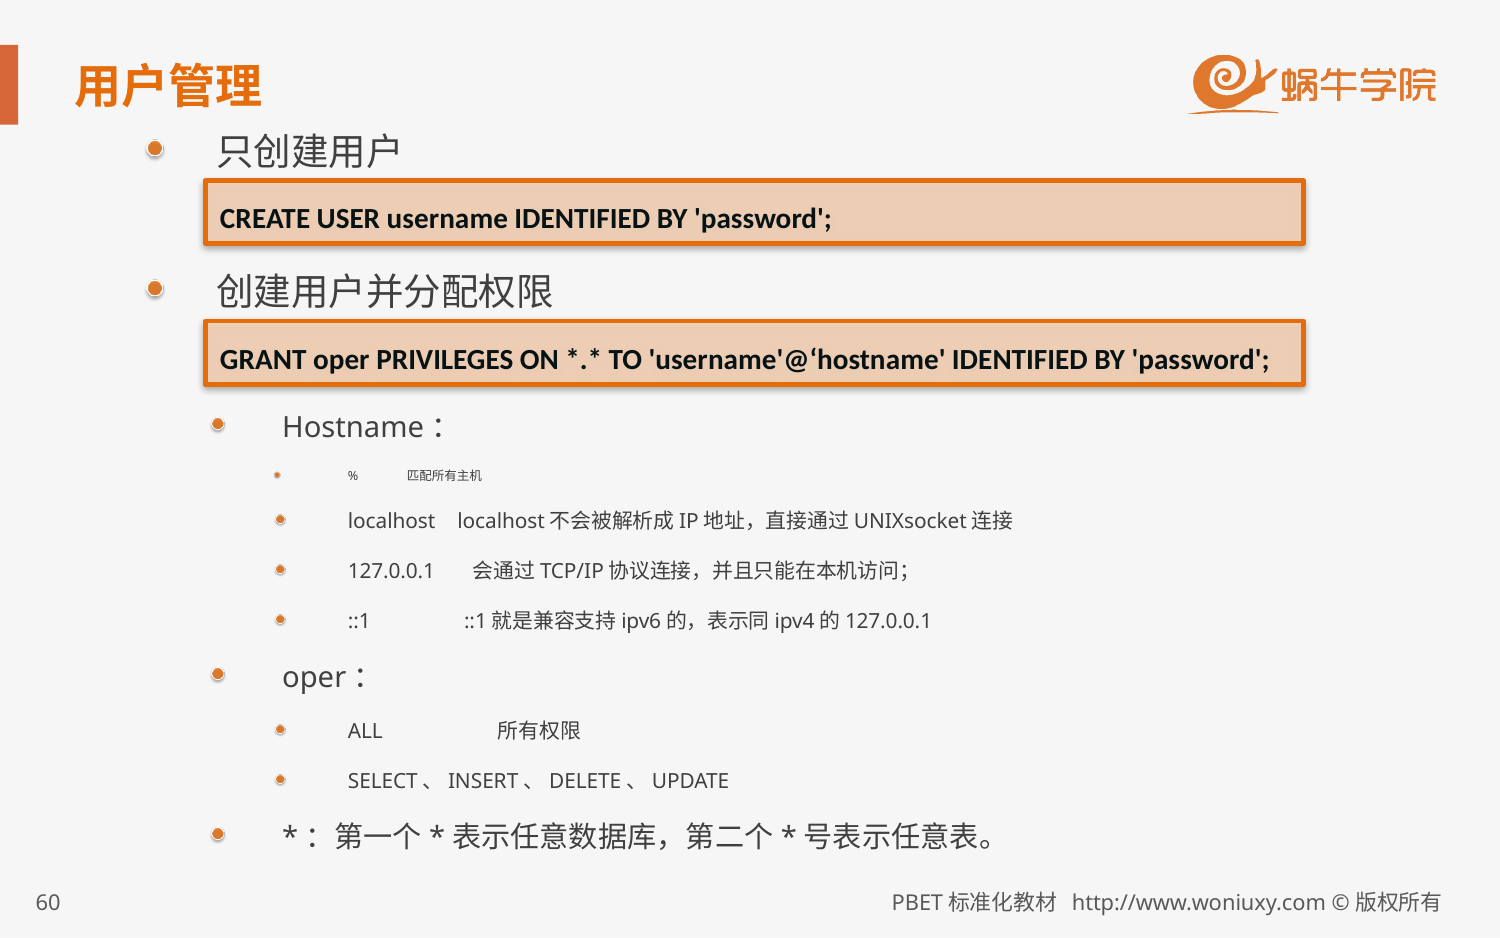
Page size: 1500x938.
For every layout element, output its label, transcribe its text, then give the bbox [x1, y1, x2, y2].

text_box GRANT oper PRIVILEGES ON *.* TO 'username'@‘hostname' IDENTIFIED BY 'password'; [205, 320, 1304, 385]
picture [272, 471, 282, 480]
text_box CREATE USER username IDENTIFIED BY 'password'; [205, 179, 1304, 244]
picture [272, 773, 288, 788]
text_box 只创建用户 创建用户并分配权限 Hostname： % 匹配所有主机 localhost localhost不会被解析成IP地址，直接通过UNIXsocket连接 127.0.0.1 会通过TCP/IP协议连接，并且只能在本机访问； ::1 ::1就是兼容支持ipv6的，表示同ipv4的127.0.0.1 oper： ALL 所有权限 SELECT、INSERT、DELETE、UPDATE *：第一个*表示任意数据库，第二个*号表示任意表。 [126, 120, 1350, 938]
picture [272, 563, 288, 578]
title 用户管理 [59, 49, 1113, 121]
picture [207, 415, 228, 436]
picture [272, 723, 288, 738]
picture [1187, 54, 1442, 115]
picture [207, 665, 228, 686]
picture [141, 137, 168, 164]
picture [272, 613, 288, 628]
picture [272, 513, 288, 528]
picture [141, 277, 168, 304]
picture [207, 825, 228, 846]
